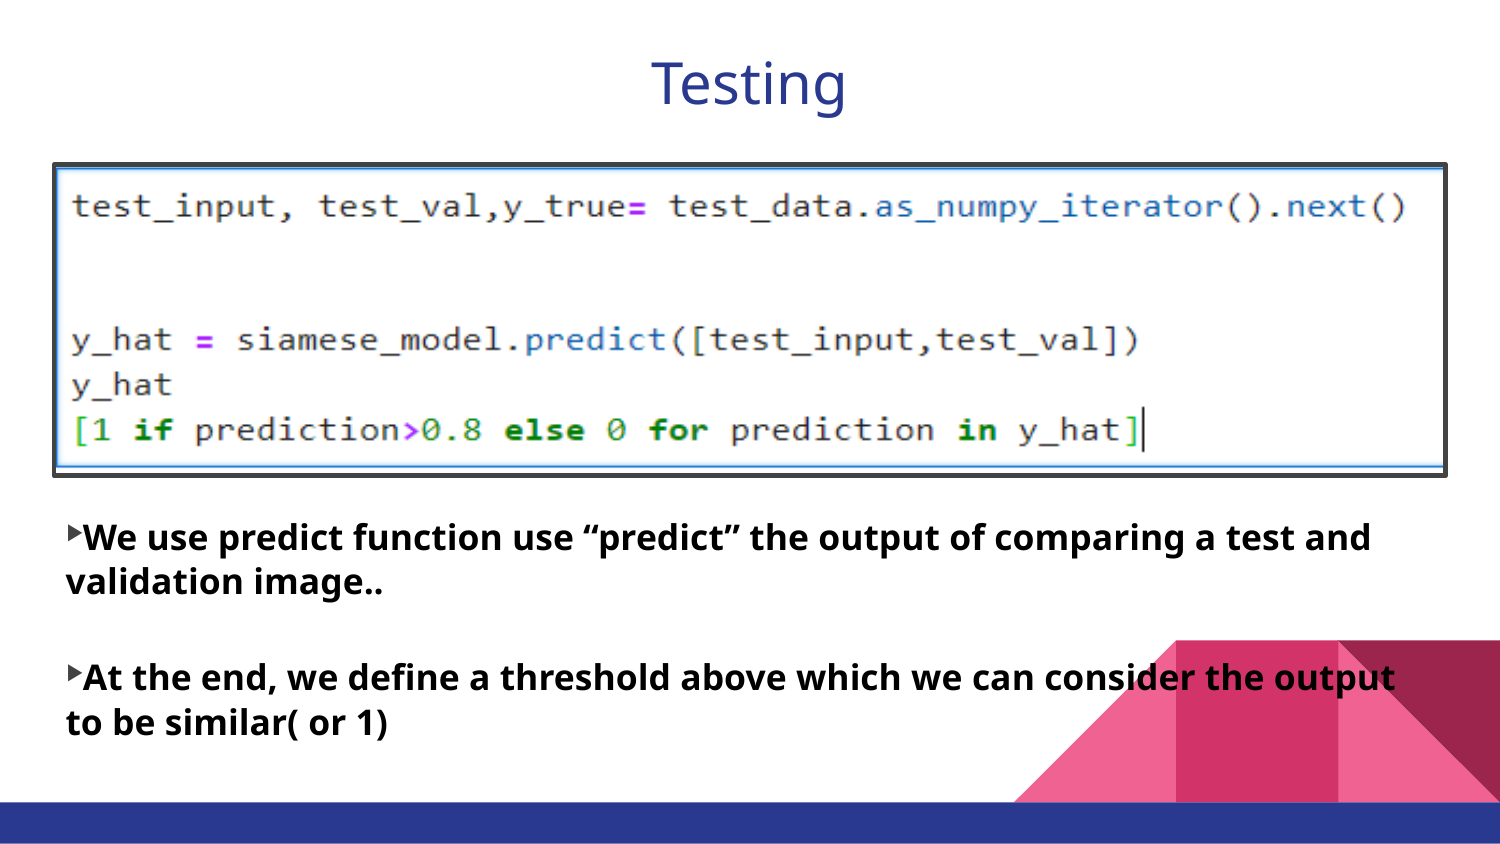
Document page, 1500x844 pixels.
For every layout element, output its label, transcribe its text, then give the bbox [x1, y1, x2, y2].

title Testing [51, 31, 1449, 132]
text_box ‣We use predict function use “predict” the output of comparing a test and validation image.. ‣At the end, we define a threshold above which we can consider the output to be similar( or 1) [50, 489, 1449, 758]
picture [56, 166, 1444, 474]
